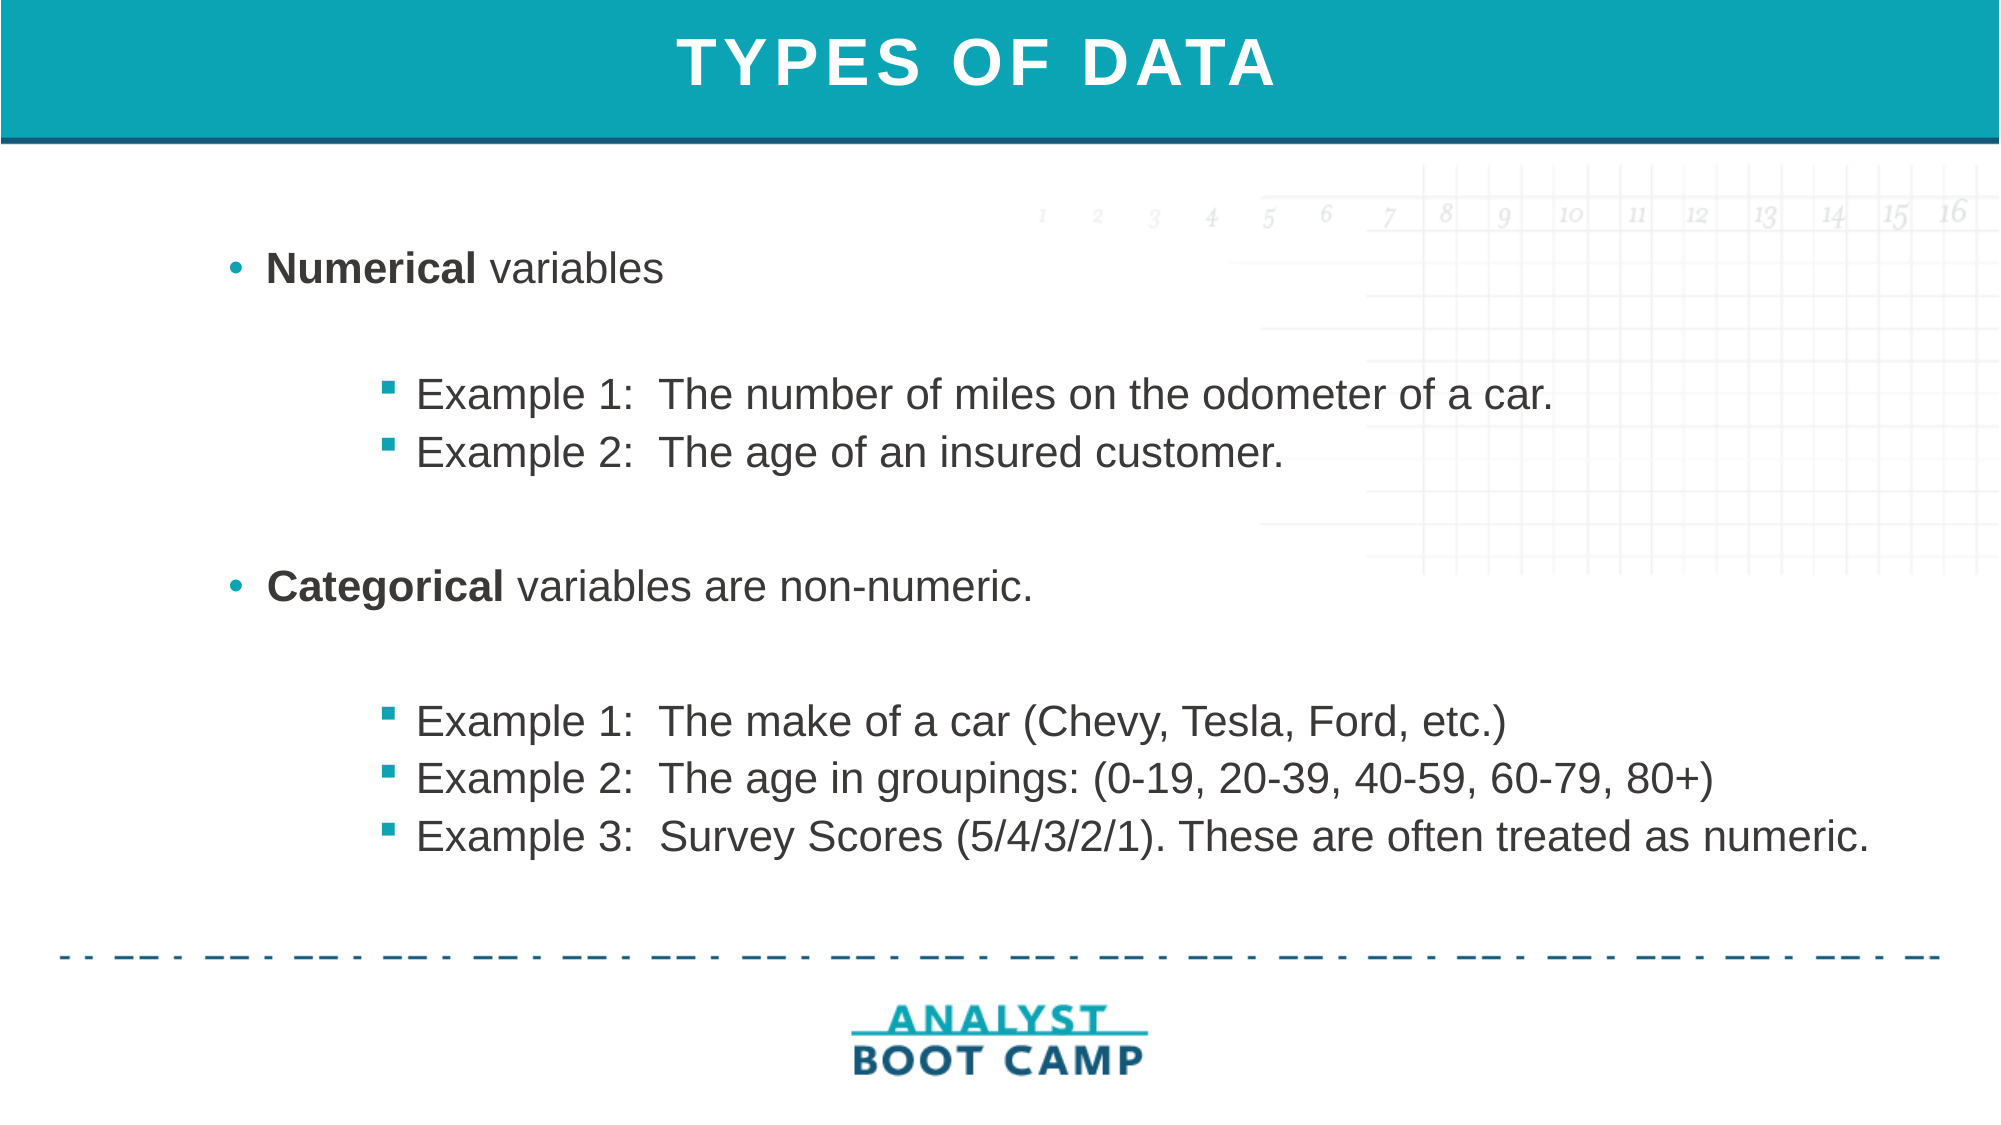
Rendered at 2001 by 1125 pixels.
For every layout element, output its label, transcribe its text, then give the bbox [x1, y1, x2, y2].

picture [1, 0, 1999, 1125]
list Numerical variables Example 1: The number of miles on the odometer of a car. Example 2: The age of an insured customer. Categorical variables are non-numeric. Example 1: The make of a car (Chevy, Tesla, Ford, etc.) Example 2: The age in groupings: (0-19, 20-39, 40-59, 60-79, 80+) Example 3: Survey Scores (5/4/3/2/1). These are often treated as numeric. [213, 238, 2000, 991]
title TYPES OF DATA [137, 0, 1863, 128]
